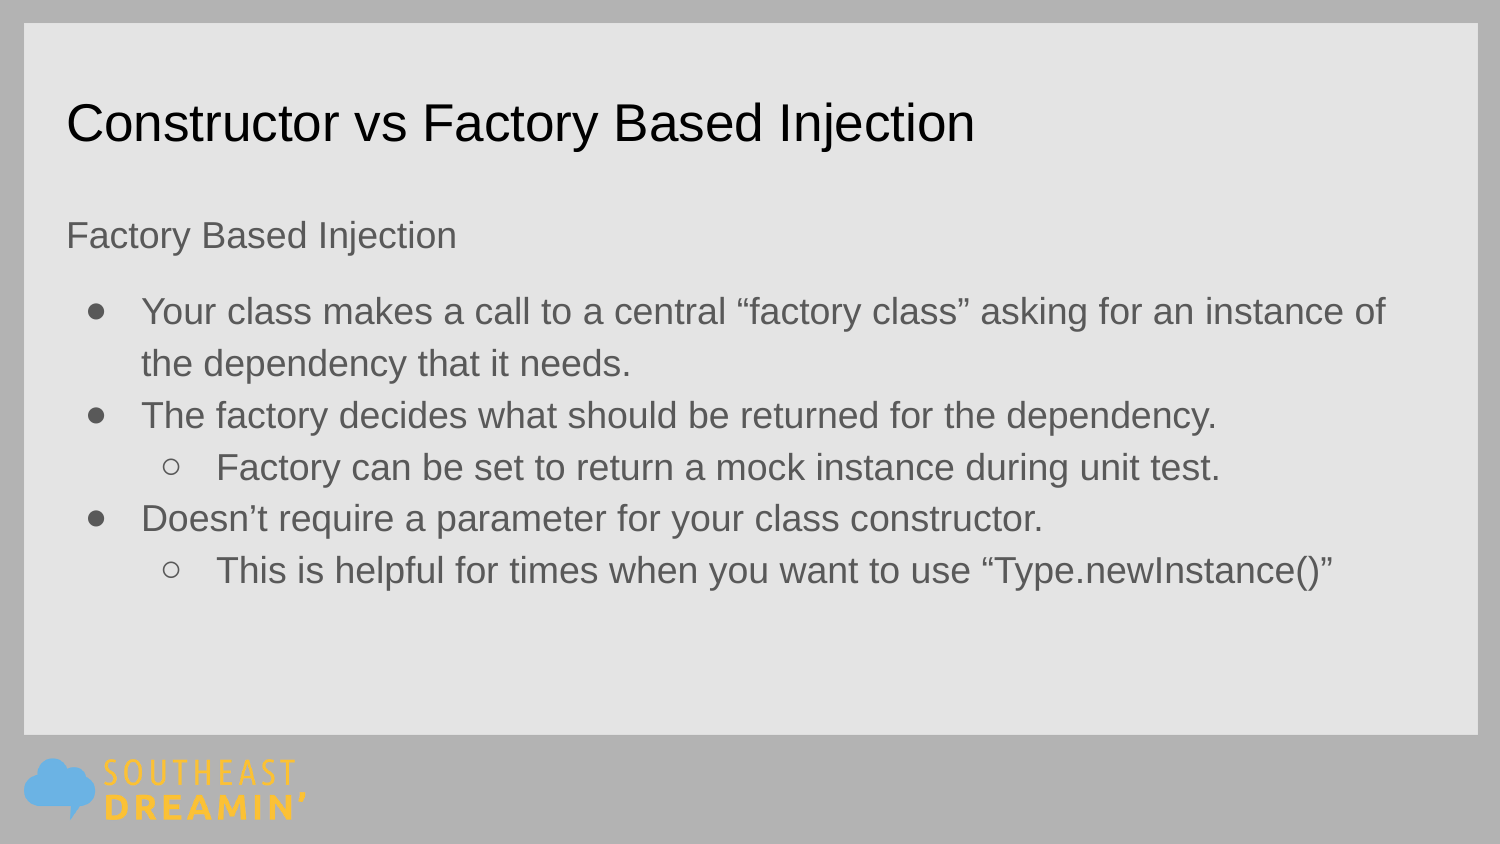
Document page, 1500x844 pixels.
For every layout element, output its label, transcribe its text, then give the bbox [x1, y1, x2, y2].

text_box Constructor vs Factory Based Injection [51, 72, 1449, 167]
text_box Factory Based Injection Your class makes a call to a central “factory class” asking for an instance of the dependency that it needs. The factory decides what should be returned for the dependency. Factory can be set to return a mock instance during unit test. Doesn’t require a parameter for your class constructor. This is helpful for times when you want to use “Type.newInstance()” [51, 188, 1449, 750]
picture [0, 0, 1500, 844]
